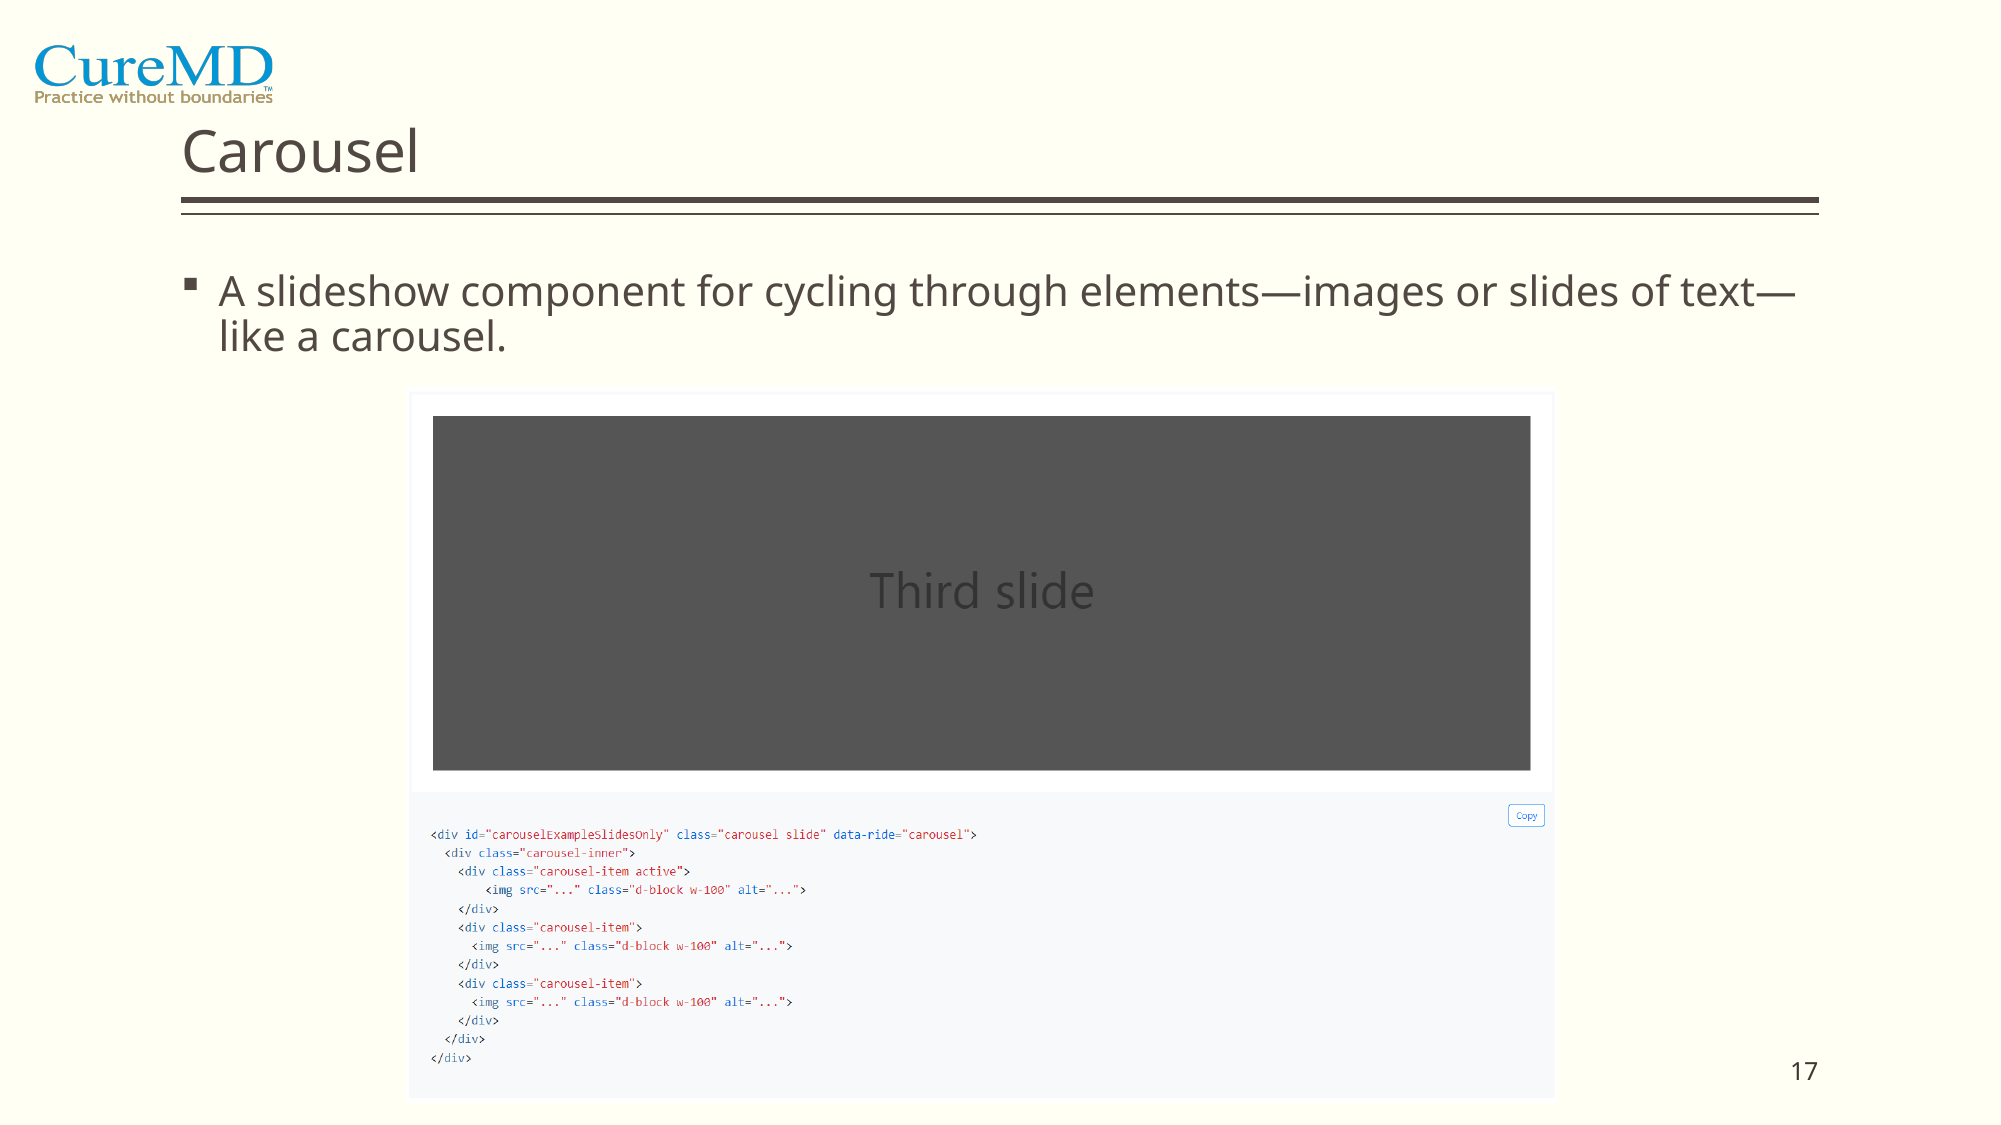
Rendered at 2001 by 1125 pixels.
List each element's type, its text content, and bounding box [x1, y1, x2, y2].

slide_number 17 [1562, 1042, 1819, 1103]
title Carousel [181, 12, 1819, 193]
picture [35, 45, 51, 60]
list A slideshow component for cycling through elements—images or slides of text—like a carousel. [181, 262, 1819, 1013]
picture [406, 387, 1557, 1103]
picture [35, 45, 181, 103]
